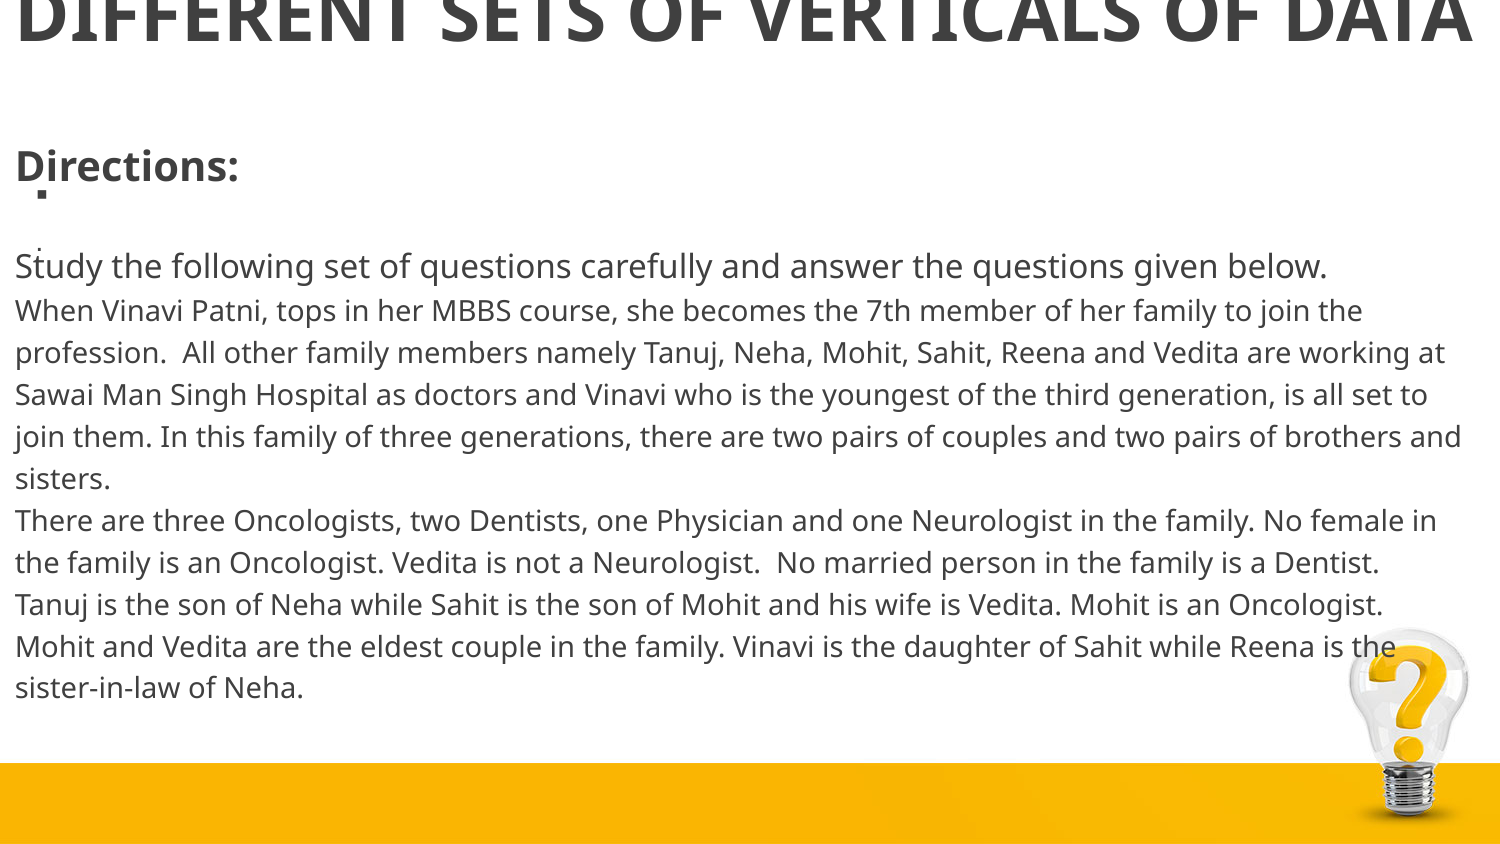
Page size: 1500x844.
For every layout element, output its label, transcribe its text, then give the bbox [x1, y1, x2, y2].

picture [0, 0, 1500, 79]
title Directions: Study the following set of questions carefully and answer the questions given below. When Vinavi Patni, tops in her MBBS course, she becomes the 7th member of her family to join the profession. All other family members namely Tanuj, Neha, Mohit, Sahit, Reena and Vedita are working at Sawai Man Singh Hospital as doctors and Vinavi who is the youngest of the third generation, is all set to join them. In this family of three generations, there are two pairs of couples and two pairs of brothers and sisters. There are three Oncologists, two Dentists, one Physician and one Neurologist in the family. No female in the family is an Oncologist. Vedita is not a Neurologist. No married person in the family is a Dentist. Tanuj is the son of Neha while Sahit is the son of Mohit and his wife is Vedita. Mohit is an Oncologist. Mohit and Vedita are the eldest couple in the family. Vinavi is the daughter of Sahit while Reena is the sister-in-law of Neha. [0, 225, 1500, 844]
text_box DIFFERENT SETS OF VERTICALS OF DATA [0, 79, 1500, 225]
